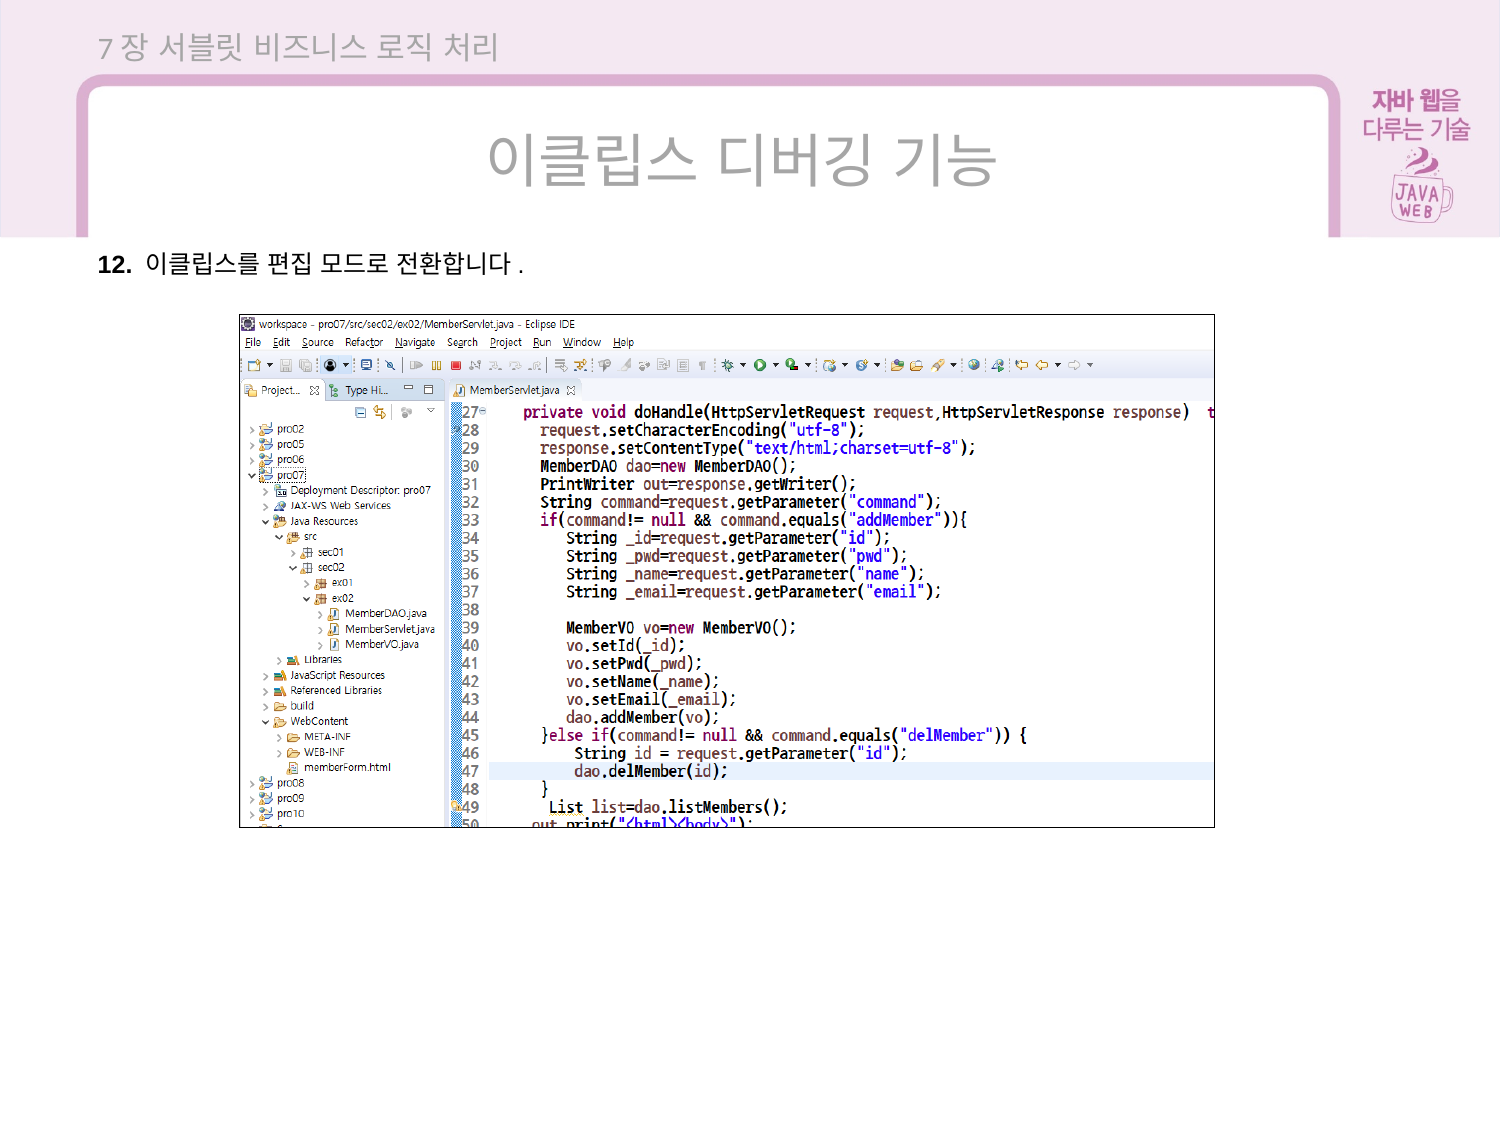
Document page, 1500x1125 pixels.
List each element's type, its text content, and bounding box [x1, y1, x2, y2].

text_box 7장 서블릿 비즈니스 로직 처리 [82, 0, 1133, 74]
text_box 12. 이클립스를 편집 모드로 전환합니다. [82, 241, 1332, 286]
text_box 이클립스 디버깅 기능 [217, 117, 1268, 202]
picture [0, 0, 1500, 1125]
